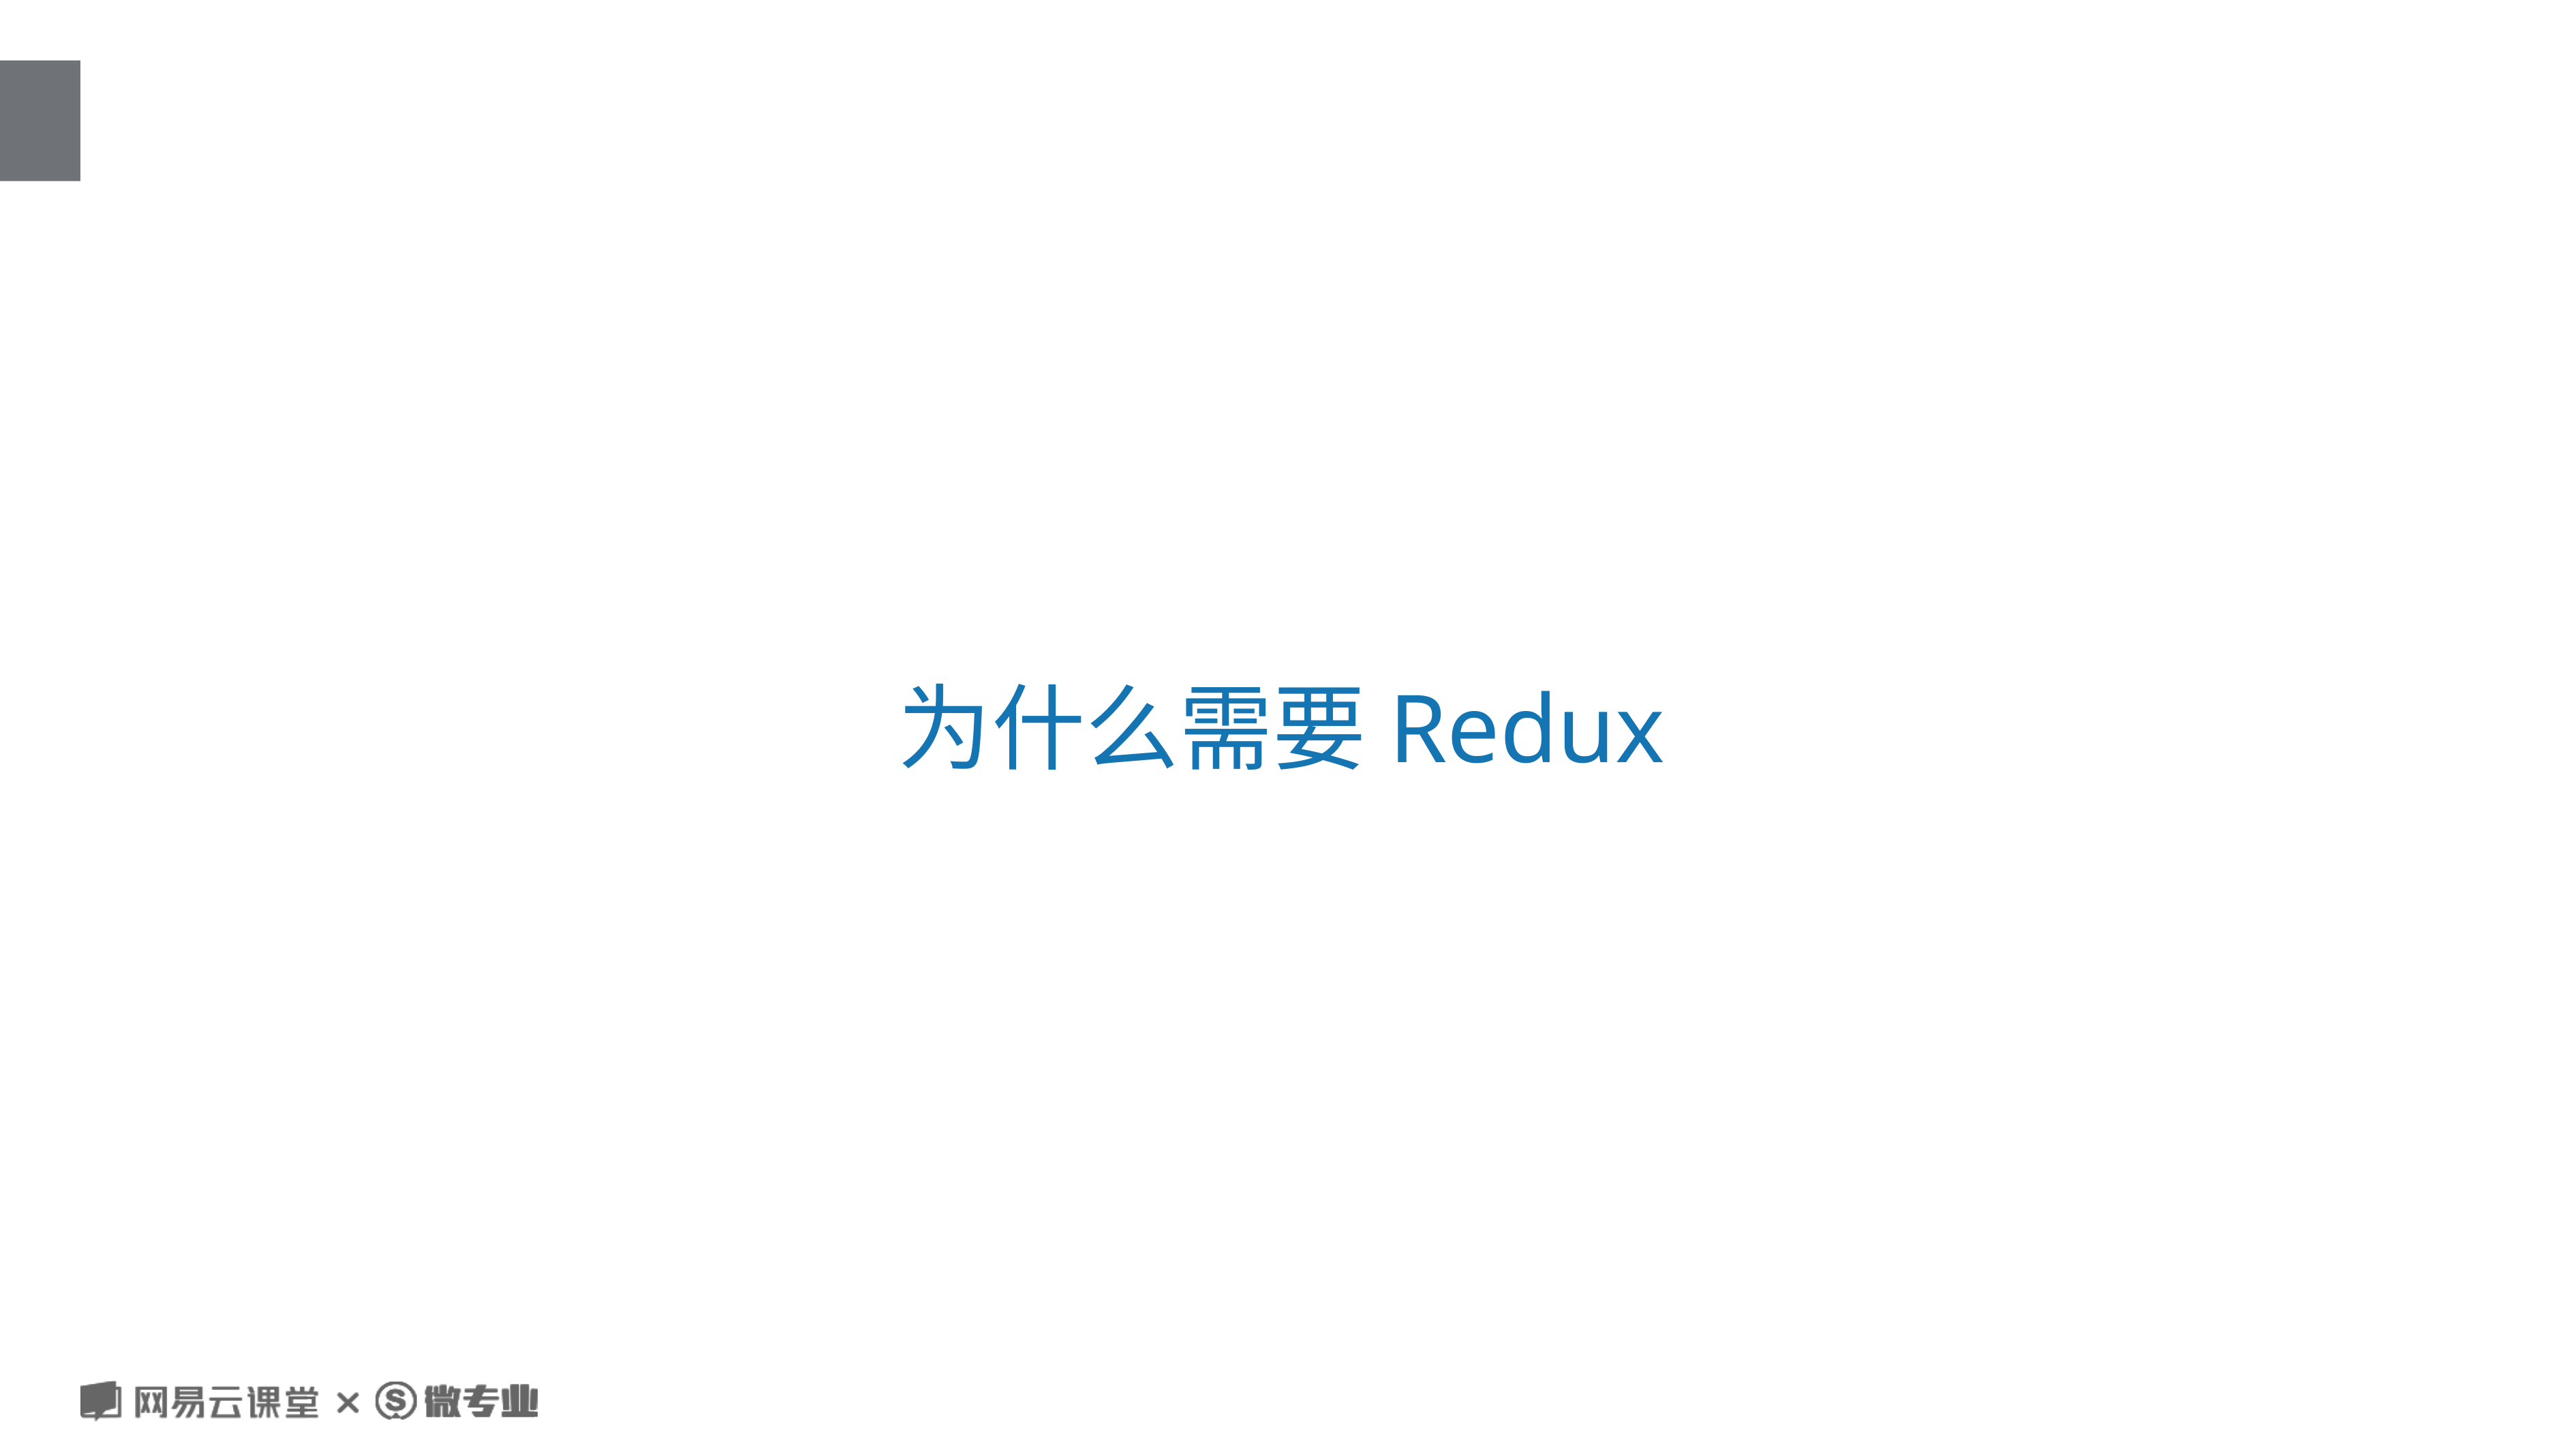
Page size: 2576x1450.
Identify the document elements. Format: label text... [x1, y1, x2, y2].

picture [80, 1380, 538, 1421]
title 为什么需要Redux [887, 656, 1688, 793]
